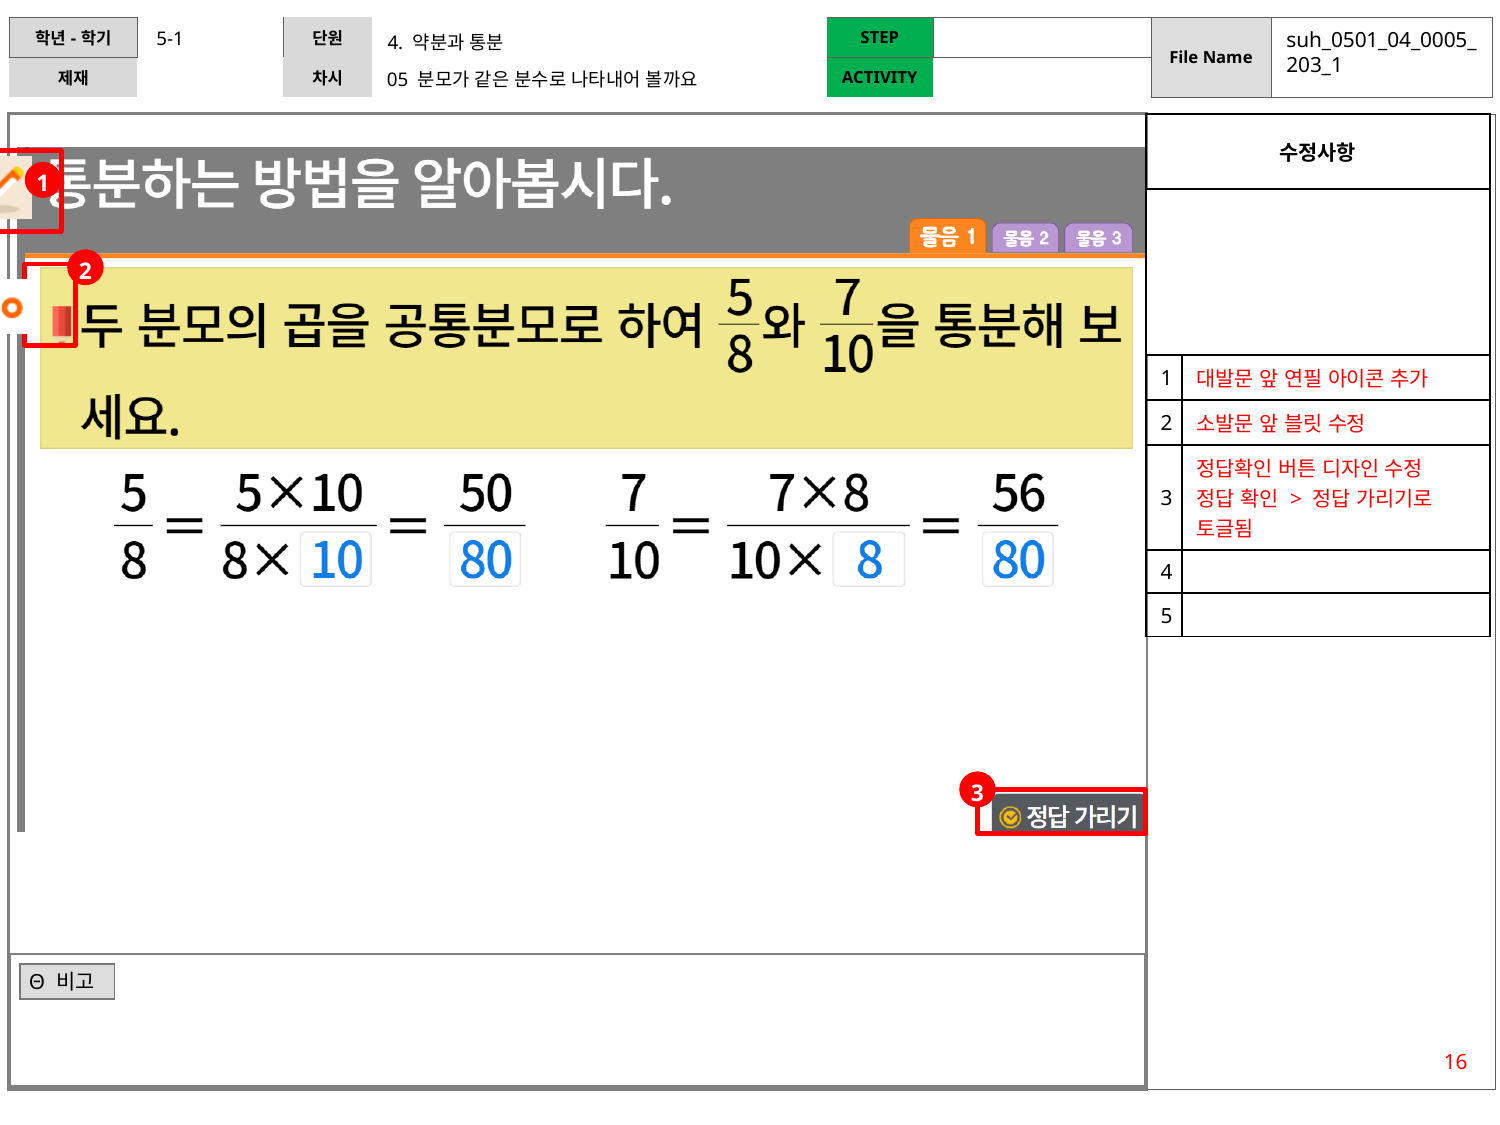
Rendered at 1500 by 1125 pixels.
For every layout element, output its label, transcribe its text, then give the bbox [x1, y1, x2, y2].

text_box 5-1 [141, 18, 284, 55]
text_box suh_0501_04_0005_203_1 [1271, 18, 1500, 84]
text_box [0, 227, 12, 234]
table_cell 정답확인 버튼 디자인 수정 정답 확인 > 정답 가리기로 토글됨 [1183, 446, 1489, 549]
table_cell [1183, 594, 1489, 636]
table_cell 3 [1150, 446, 1181, 549]
table_header 수정사항 [1147, 115, 1489, 188]
table_cell 4 [1150, 551, 1181, 592]
table_cell 2 [1150, 401, 1181, 444]
table_cell [1183, 551, 1489, 592]
table_cell 소발문 앞 블릿 수정 [1183, 401, 1489, 444]
text_box [0, 148, 14, 154]
text_box 05 분모가 같은 분수로 나타내어 볼까요 [372, 60, 821, 96]
table_cell 5 [1150, 594, 1181, 636]
picture [0, 147, 1146, 833]
text_box 4. 약분과 통분 [372, 23, 828, 48]
table_cell 대발문 앞 연필 아이콘 추가 [1183, 356, 1489, 399]
table_cell 1 [1150, 356, 1181, 399]
table_cell [1150, 190, 1489, 354]
